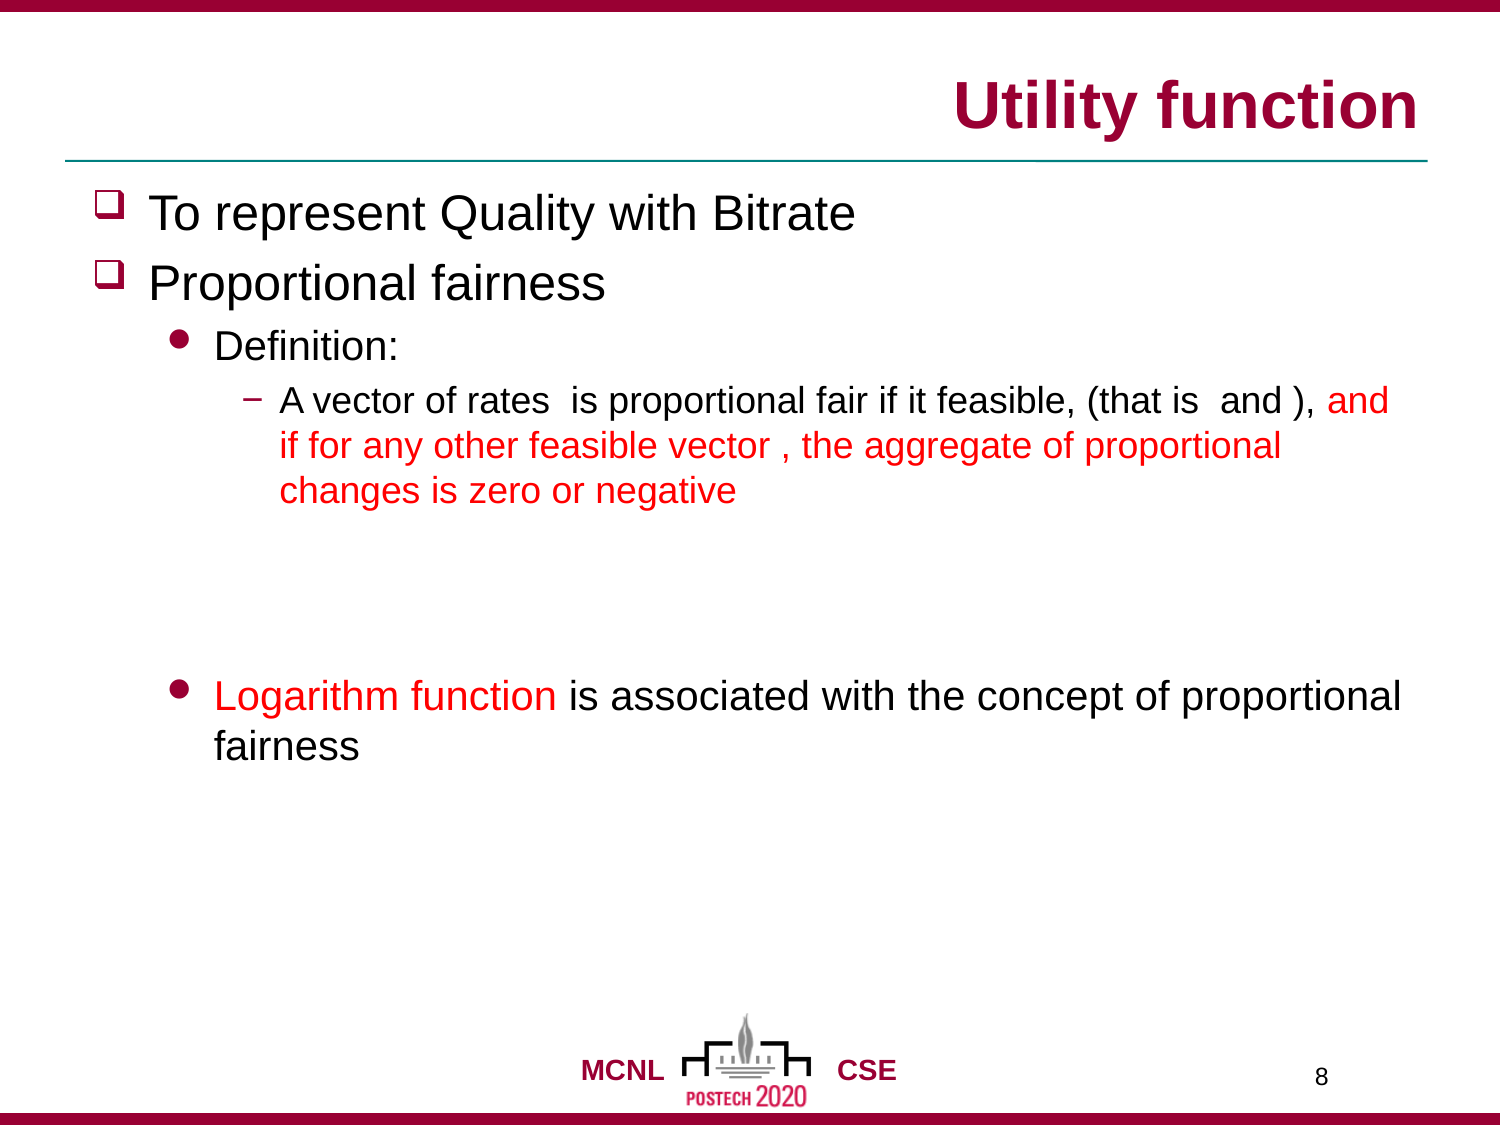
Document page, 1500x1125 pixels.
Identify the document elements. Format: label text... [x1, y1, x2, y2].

title Utility function [74, 36, 1436, 150]
slide_number 8 [1299, 1052, 1425, 1113]
picture [672, 1012, 820, 1111]
